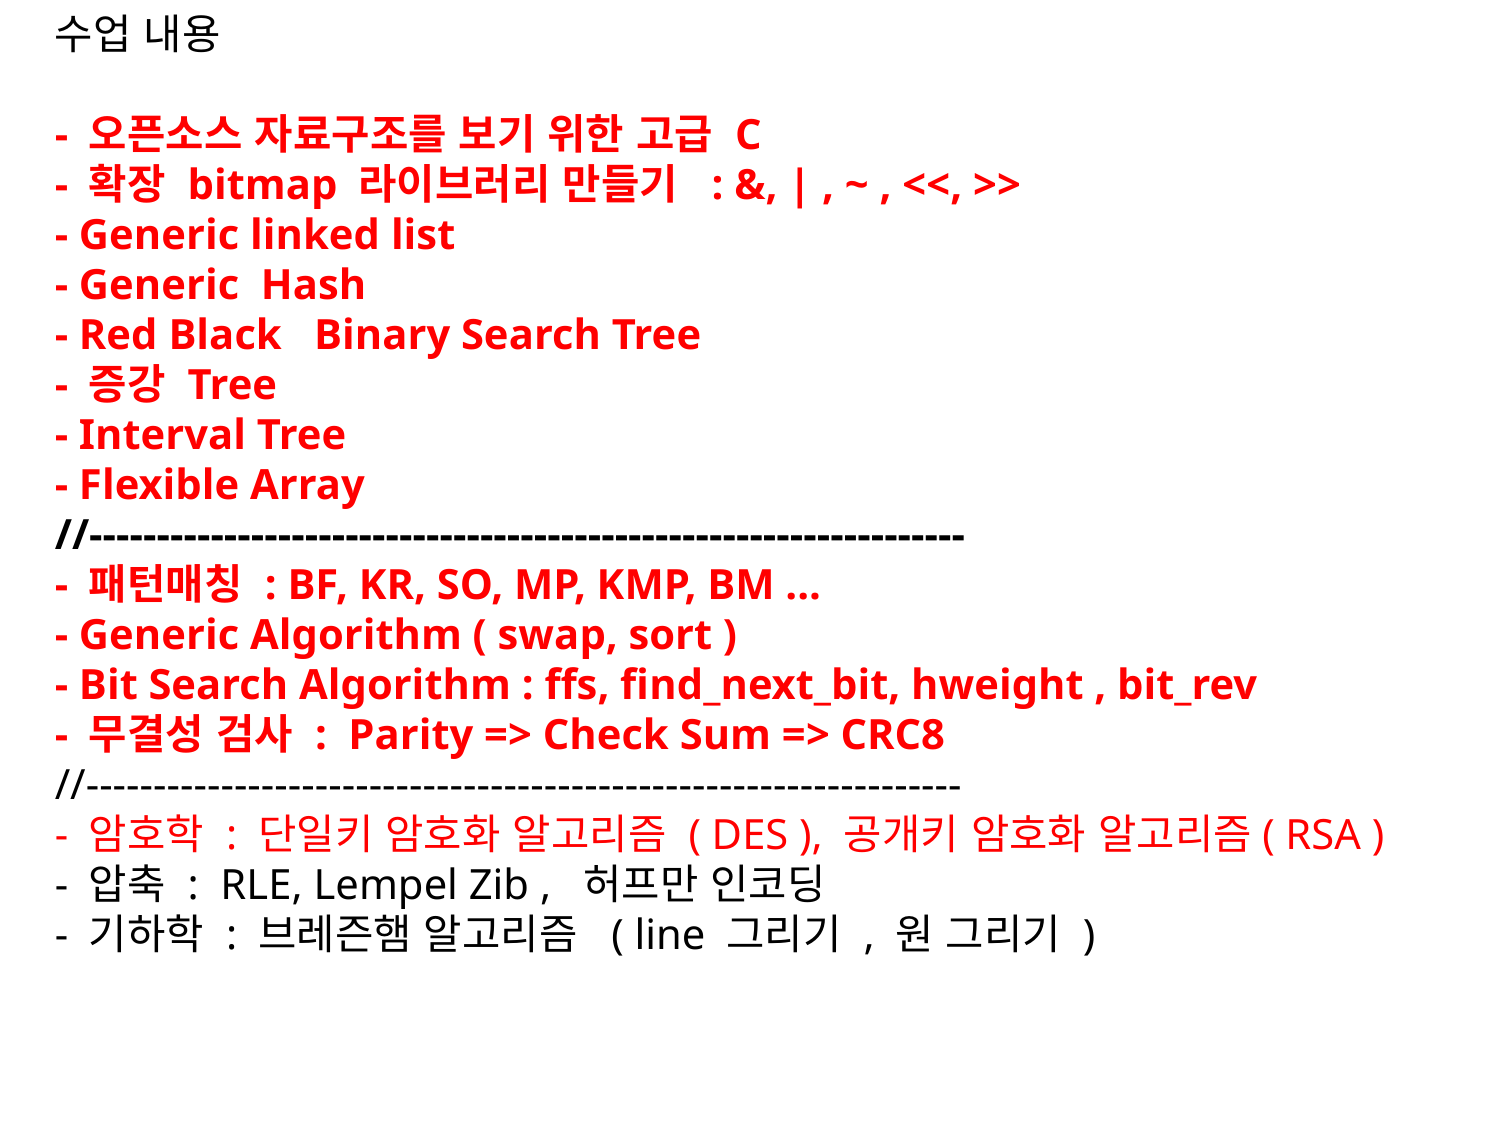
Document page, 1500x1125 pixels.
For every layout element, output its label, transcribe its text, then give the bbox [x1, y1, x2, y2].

text_box 수업 내용 - 오픈소스 자료구조를 보기 위한 고급 C - 확장 bitmap 라이브러리 만들기 : &, | , ~ , <<, >> - Generic linked list - Generic Hash - Red Black Binary Search Tree - 증강 Tree - Interval Tree - Flexible Array //----------------------------------------------------------------- - 패턴매칭 : BF, KR, SO, MP, KMP, BM ... - Generic Algorithm ( swap, sort ) - Bit Search Algorithm : ffs, find_next_bit, hweight , bit_rev - 무결성 검사 : Parity => Check Sum => CRC8 //----------------------------------------------------------------- - 암호학 : 단일키 암호화 알고리즘 ( DES ), 공개키 암호화 알고리즘( RSA ) - 압축 : RLE, Lempel Zib , 허프만 인코딩 - 기하학 : 브레즌햄 알고리즘 ( line 그리기 , 원 그리기 ) [40, 0, 1400, 966]
